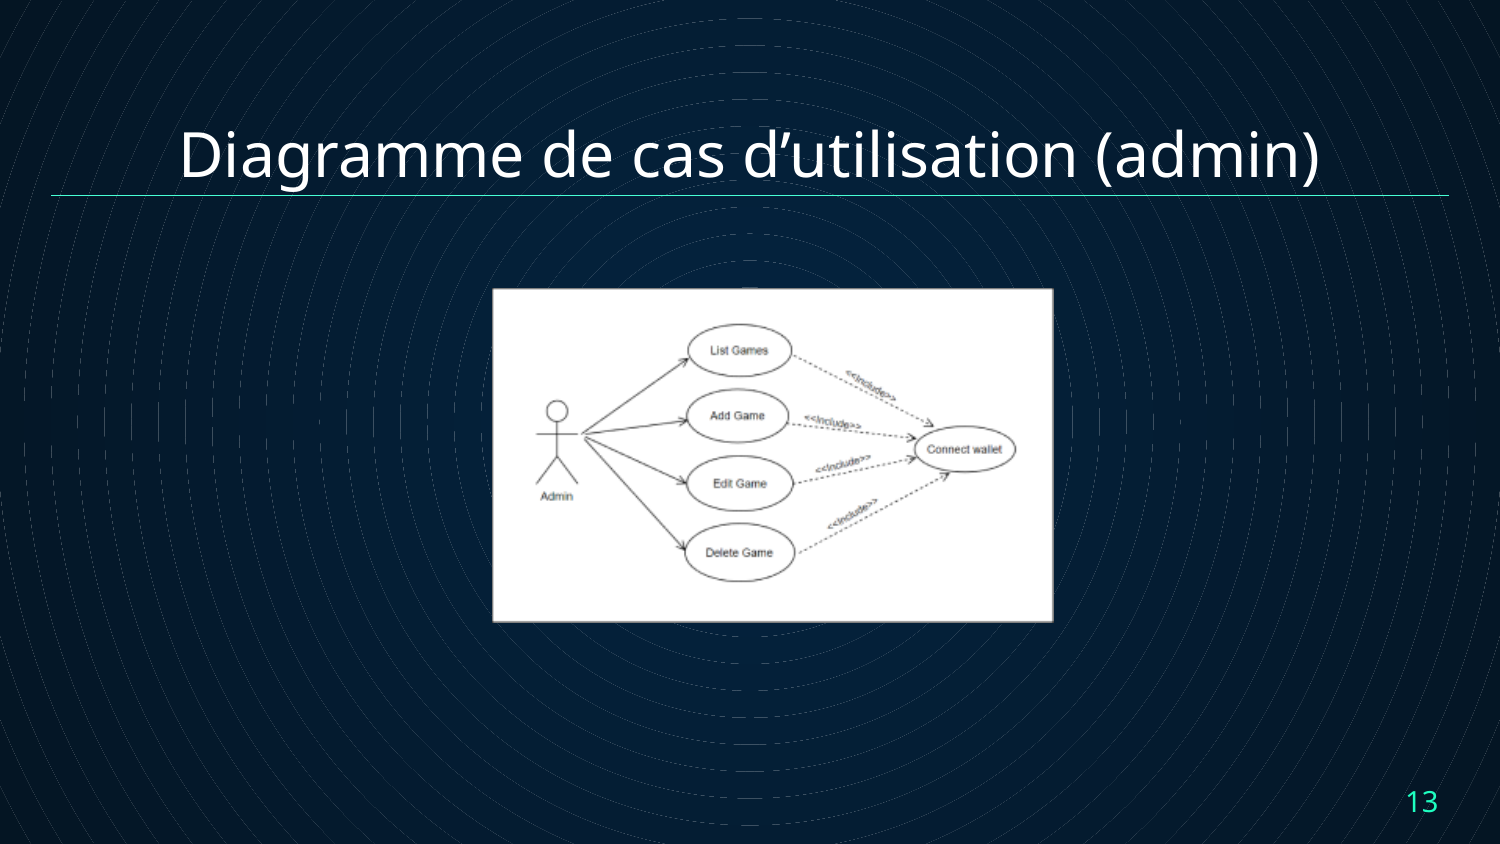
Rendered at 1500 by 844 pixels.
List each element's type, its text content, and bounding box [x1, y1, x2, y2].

picture [492, 288, 1055, 624]
title Diagramme de cas d’utilisation (admin) [51, 105, 1449, 195]
text_box 13 [1390, 768, 1500, 834]
title Diagramme de cas d’utilisation (admin) [51, 202, 1449, 206]
